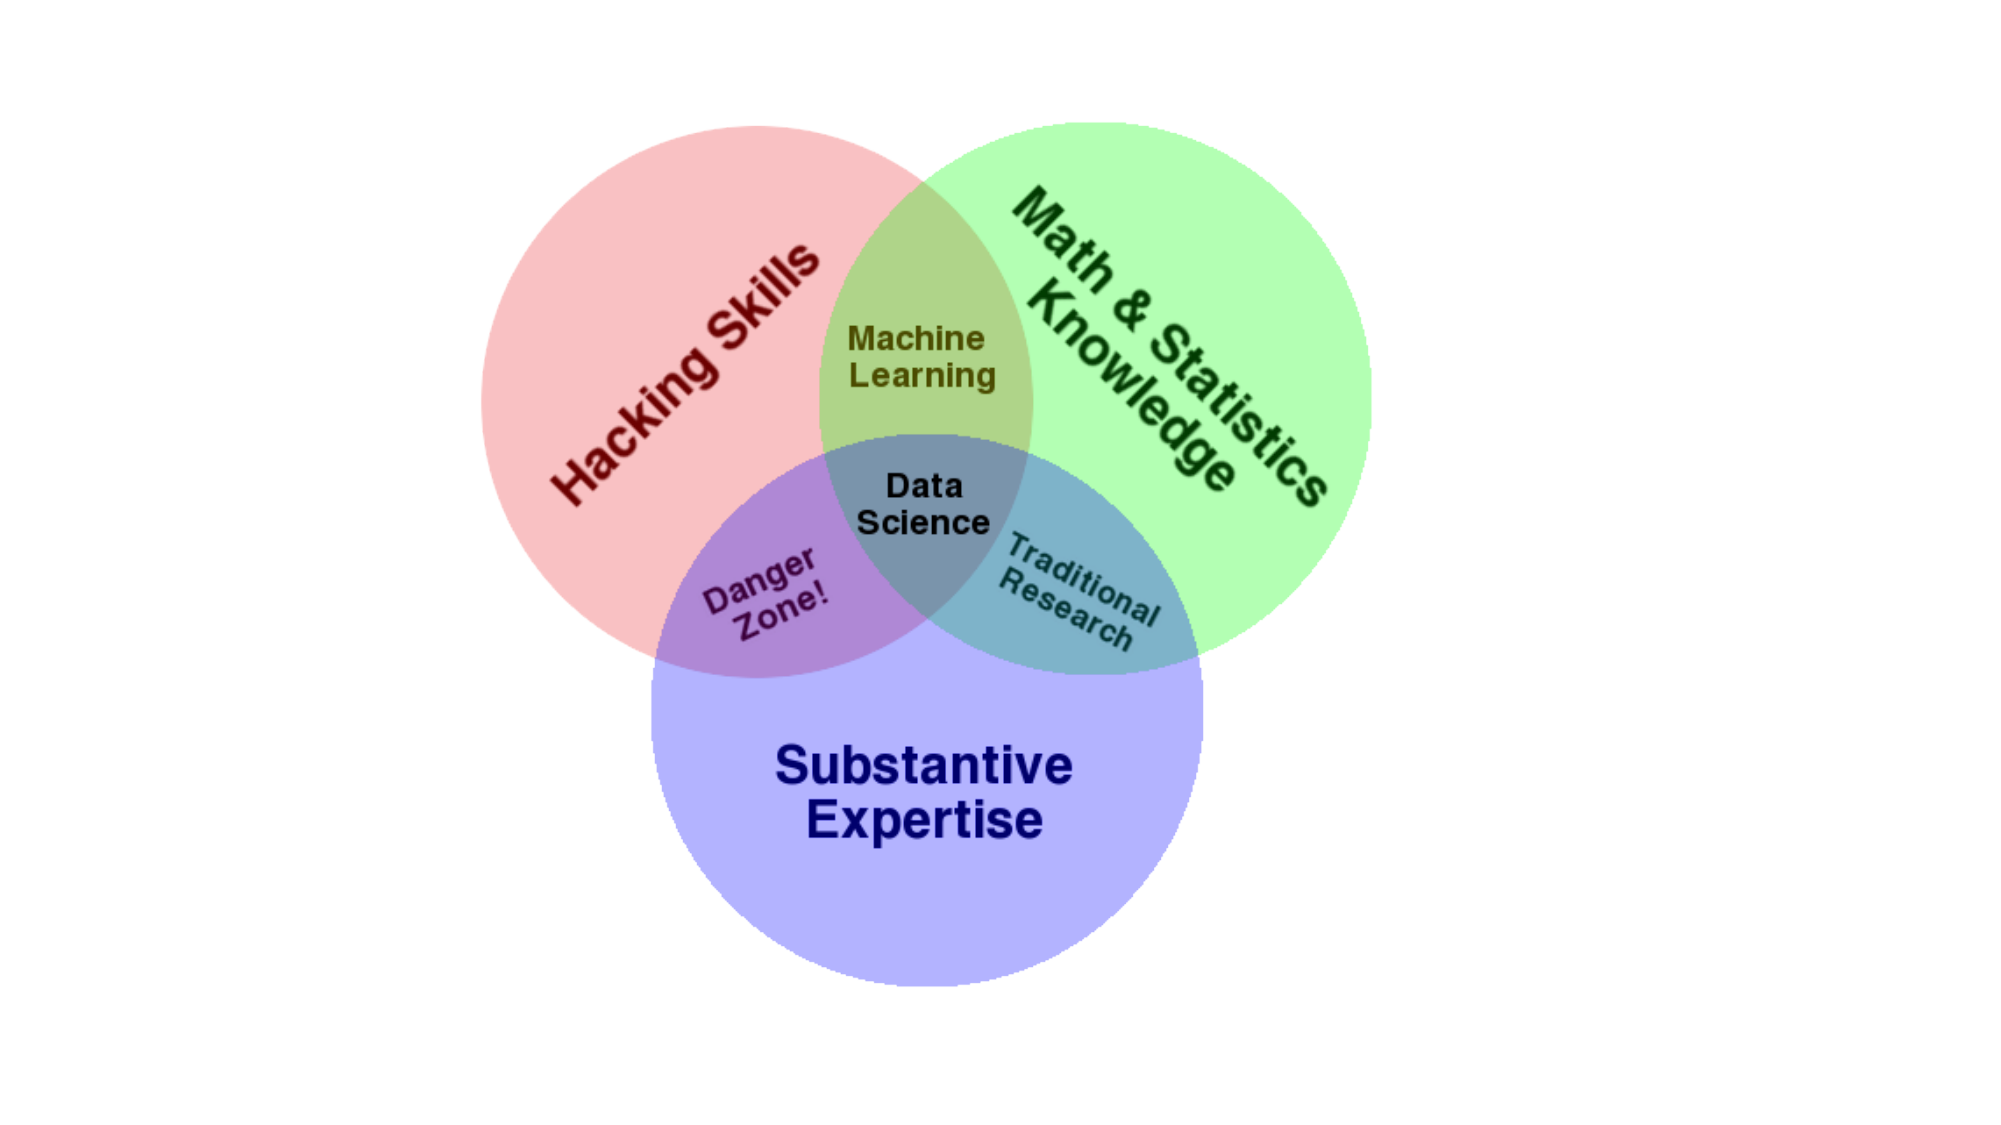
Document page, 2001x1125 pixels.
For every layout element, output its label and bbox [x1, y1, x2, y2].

picture [462, 119, 1388, 1003]
